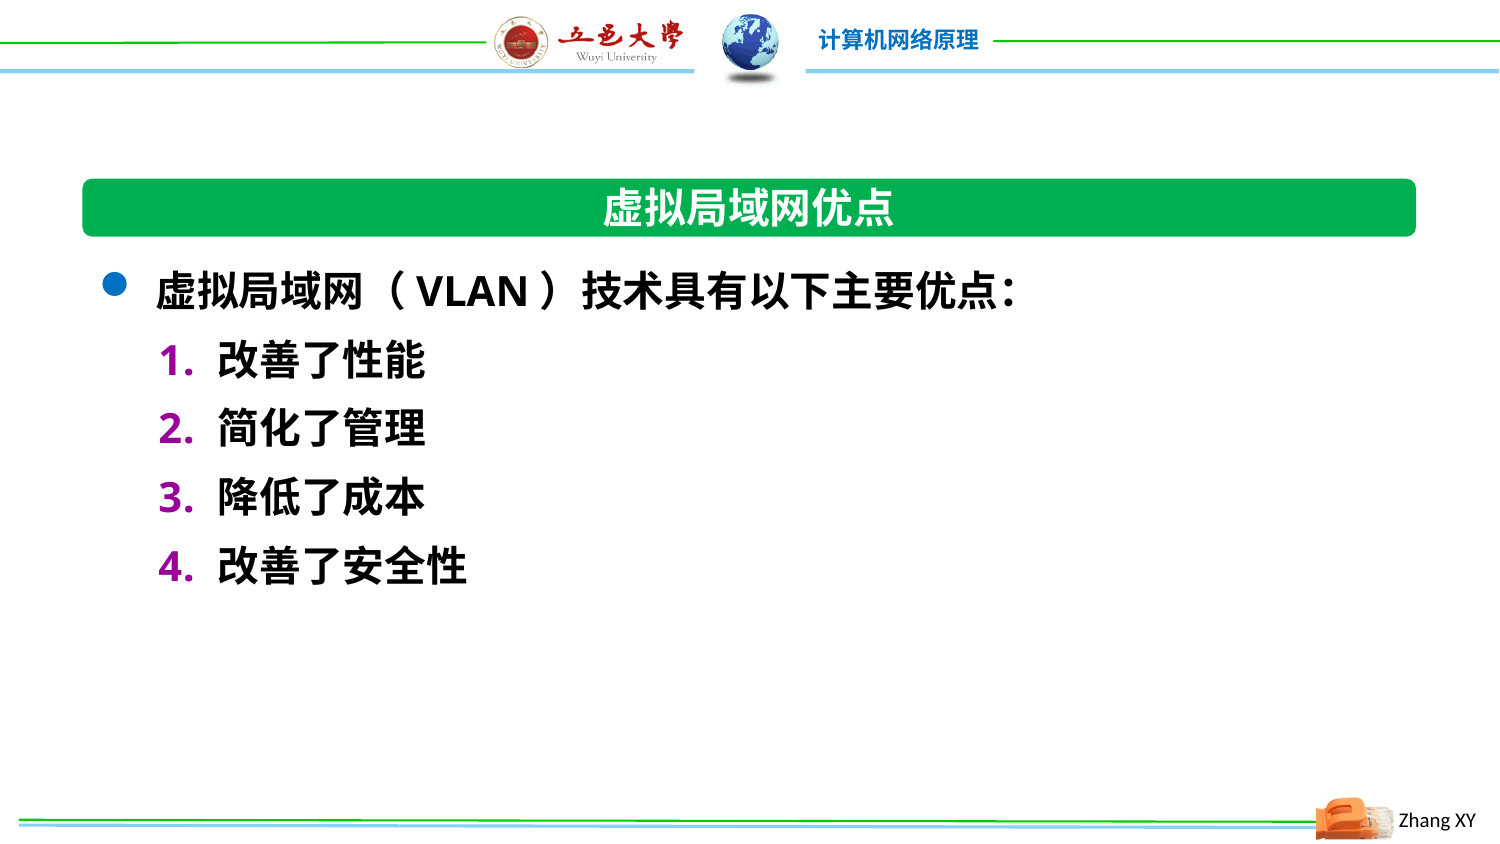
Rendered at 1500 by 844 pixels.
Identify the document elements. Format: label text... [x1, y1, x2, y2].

text_box [82, 178, 588, 237]
text_box 虚拟局域网（VLAN）技术具有以下主要优点： 改善了性能 简化了管理 降低了成本 改善了安全性 [84, 238, 1416, 597]
picture [1316, 796, 1394, 840]
picture [494, 15, 697, 69]
picture [720, 12, 780, 88]
text_box 虚拟局域网优点 [588, 174, 911, 238]
text_box [911, 178, 1417, 237]
